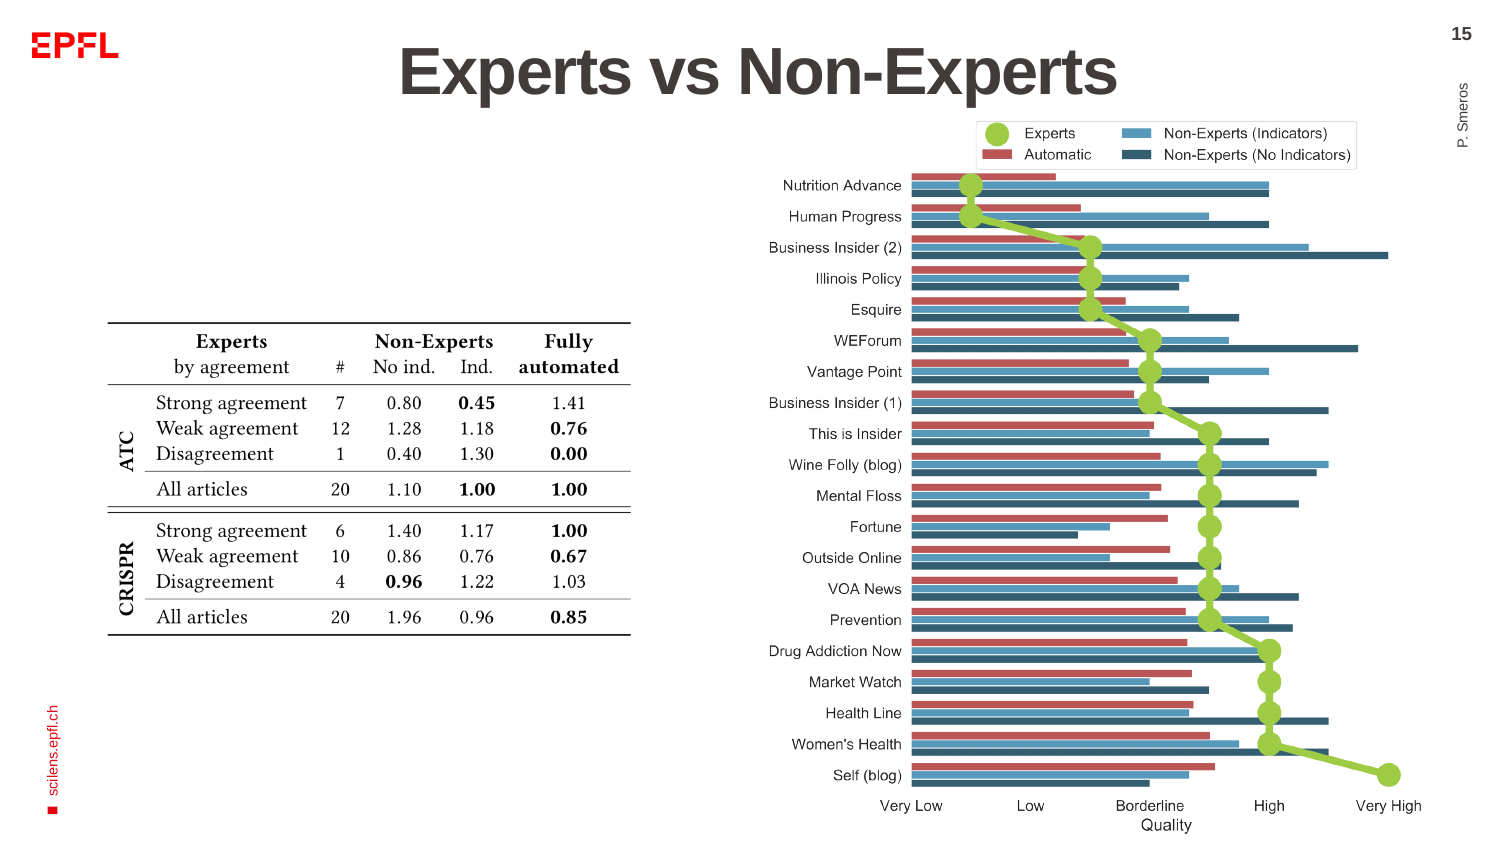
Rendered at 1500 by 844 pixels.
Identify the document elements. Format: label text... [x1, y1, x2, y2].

slide_number 15 [1423, 21, 1500, 49]
picture [104, 319, 635, 638]
footer P. Smeros [1423, 68, 1500, 257]
title Experts vs Non-Experts [135, 21, 1365, 133]
picture [760, 113, 1435, 842]
slide_number scilens.epfl.ch [0, 353, 105, 812]
picture [21, 21, 129, 69]
